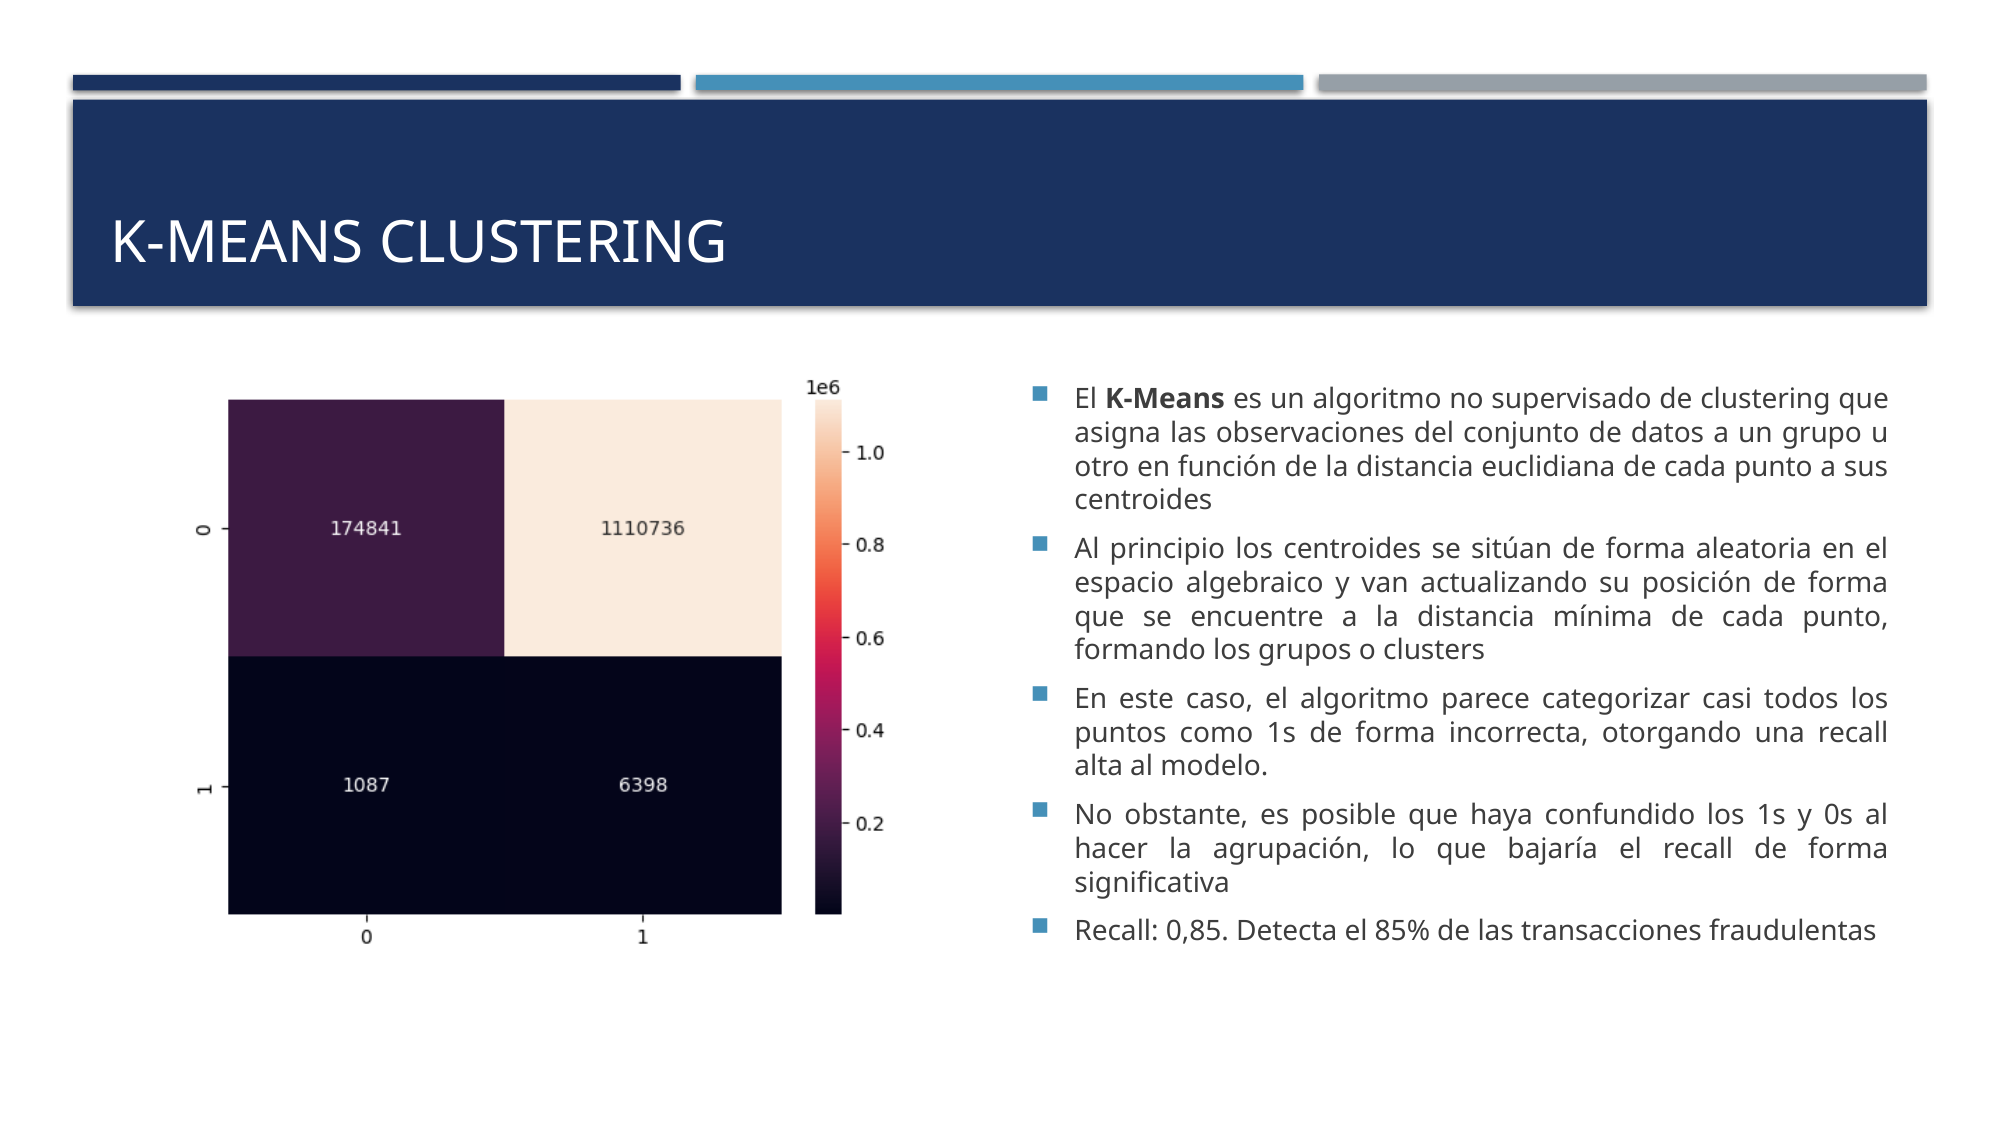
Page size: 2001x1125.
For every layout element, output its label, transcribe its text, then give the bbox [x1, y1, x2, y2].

list El K-Means es un algoritmo no supervisado de clustering que asigna las observaciones del conjunto de datos a un grupo u otro en función de la distancia euclidiana de cada punto a sus centroides Al principio los centroides se sitúan de forma aleatoria en el espacio algebraico y van actualizando su posición de forma que se encuentre a la distancia mínima de cada punto, formando los grupos o clusters En este caso, el algoritmo parece categorizar casi todos los puntos como 1s de forma incorrecta, otorgando una recall alta al modelo. No obstante, es posible que haya confundido los 1s y 0s al hacer la agrupación, lo que bajaría el recall de forma significativa Recall: 0,85. Detecta el 85% de las transacciones fraudulentas [1015, 365, 1905, 962]
title K-MEANS CLUSTERING [95, 119, 1905, 282]
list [180, 364, 900, 962]
